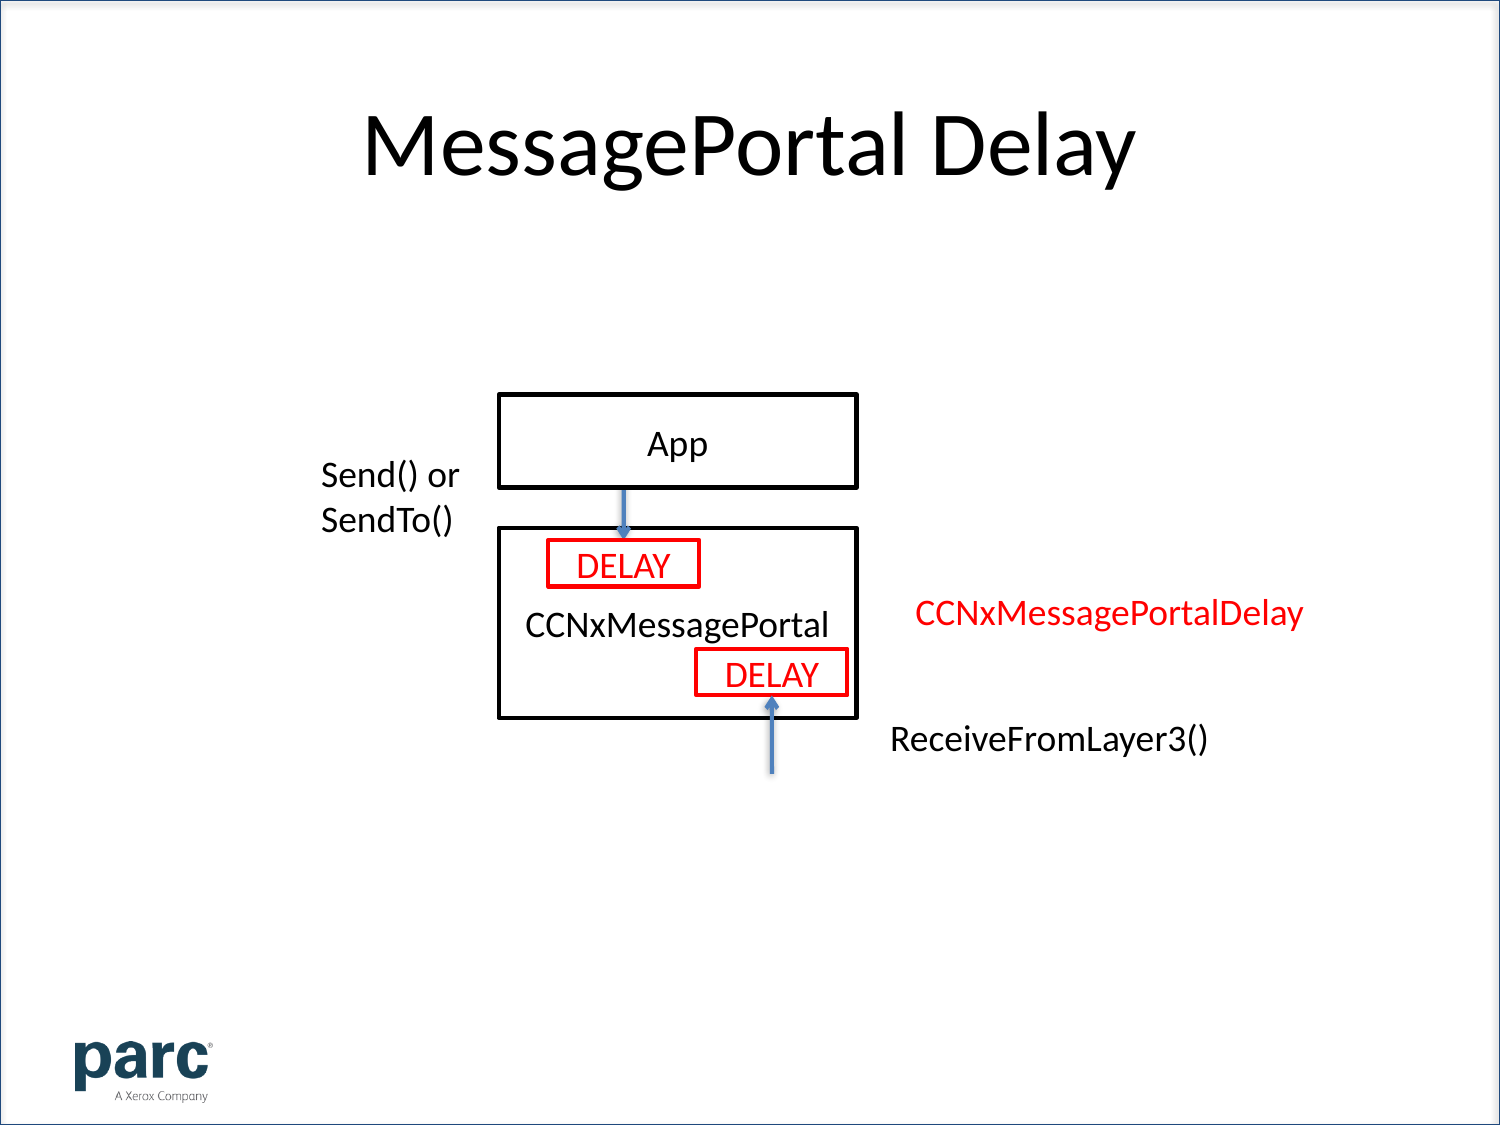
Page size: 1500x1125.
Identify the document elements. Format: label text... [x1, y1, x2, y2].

text_box ReceiveFromLayer3() [875, 706, 1225, 766]
text_box CCNxMessagePortalDelay [900, 580, 1320, 641]
text_box DELAY [546, 538, 701, 589]
picture [75, 1041, 213, 1103]
title MessagePortal Delay [75, 45, 1425, 233]
text_box CCNxMessagePortal [497, 526, 859, 720]
text_box App [497, 392, 859, 490]
text_box DELAY [694, 647, 849, 697]
text_box Send() or SendTo() [306, 442, 476, 548]
